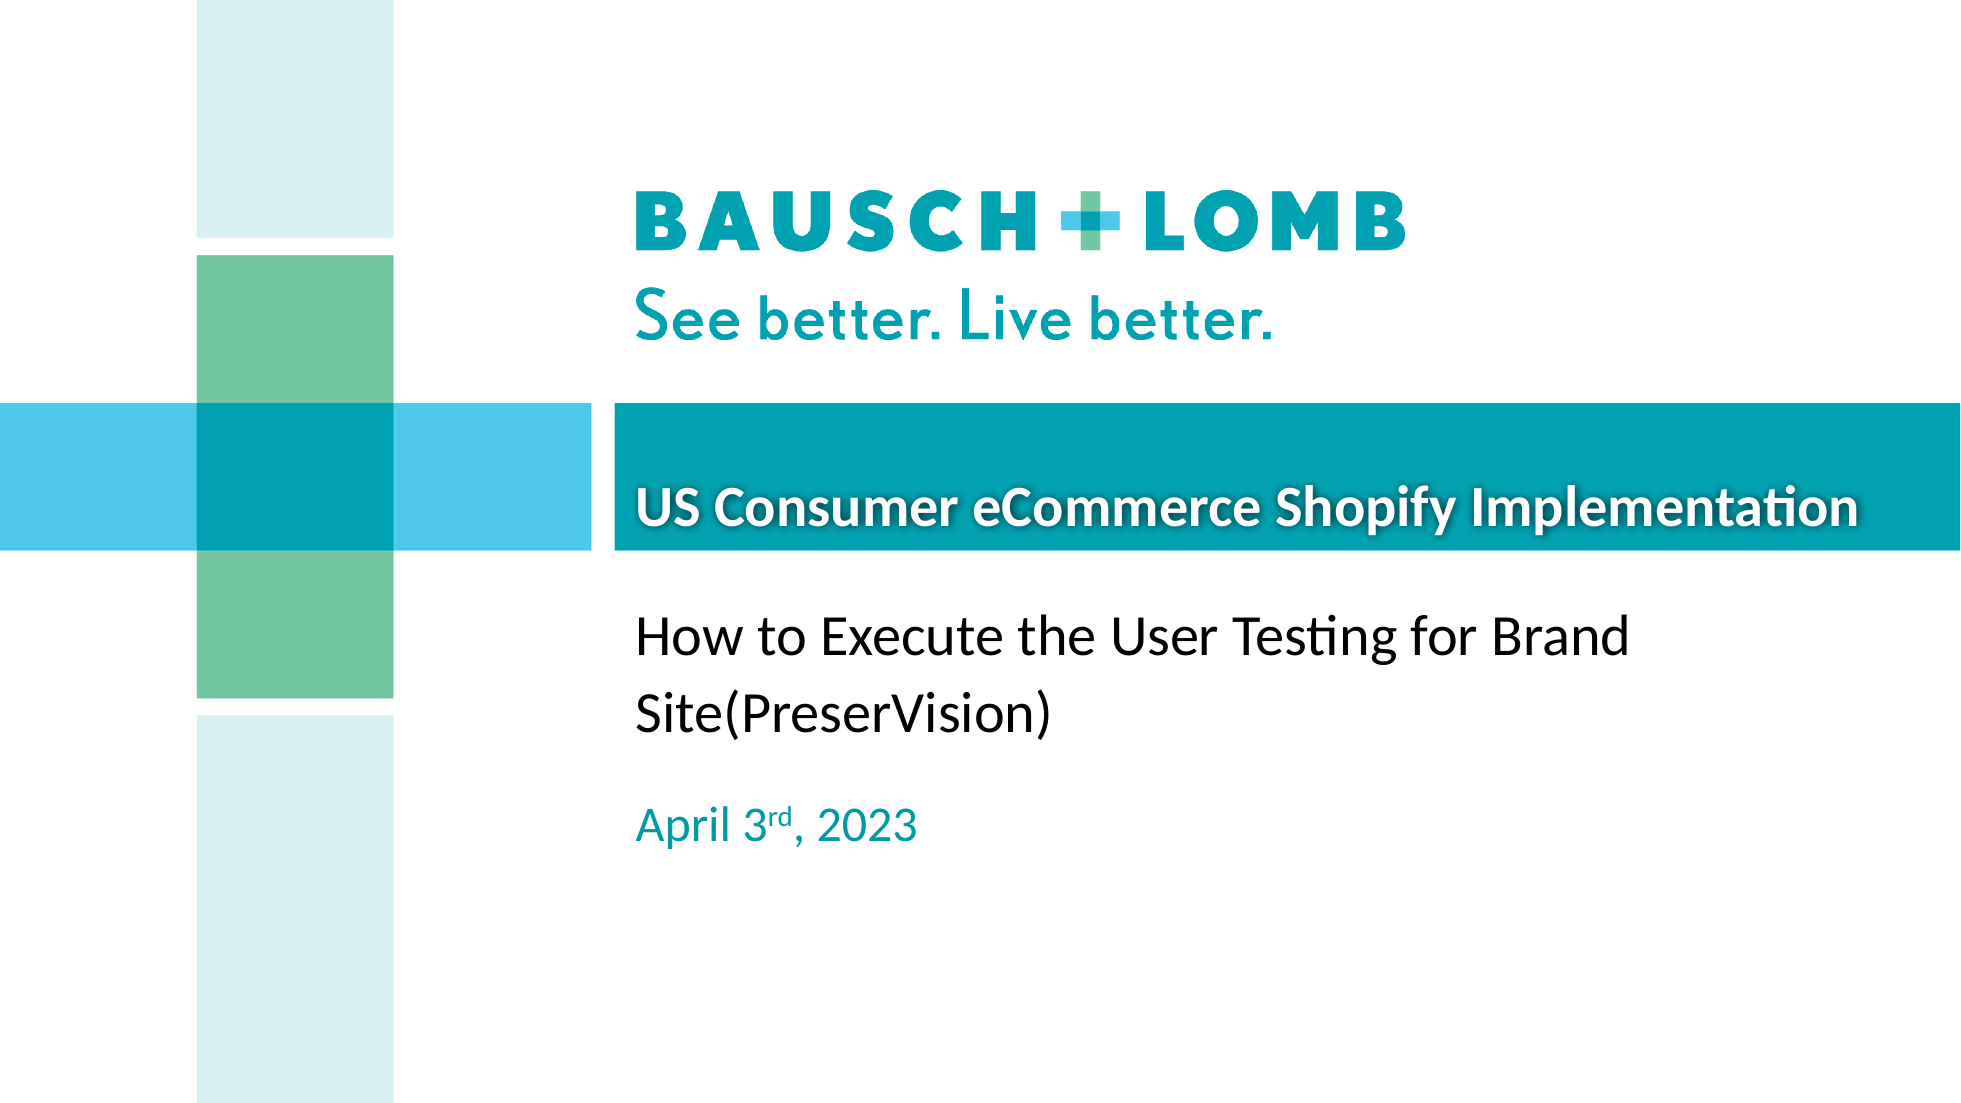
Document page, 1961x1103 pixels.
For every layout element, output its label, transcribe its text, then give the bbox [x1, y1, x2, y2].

title US Consumer eCommerce Shopify Implementation [620, 403, 1918, 547]
picture [0, 0, 1961, 1103]
list April 3rd, 2023 [620, 783, 1863, 860]
subtitle How to Execute the User Testing for Brand Site(PreserVision) [620, 582, 1863, 750]
